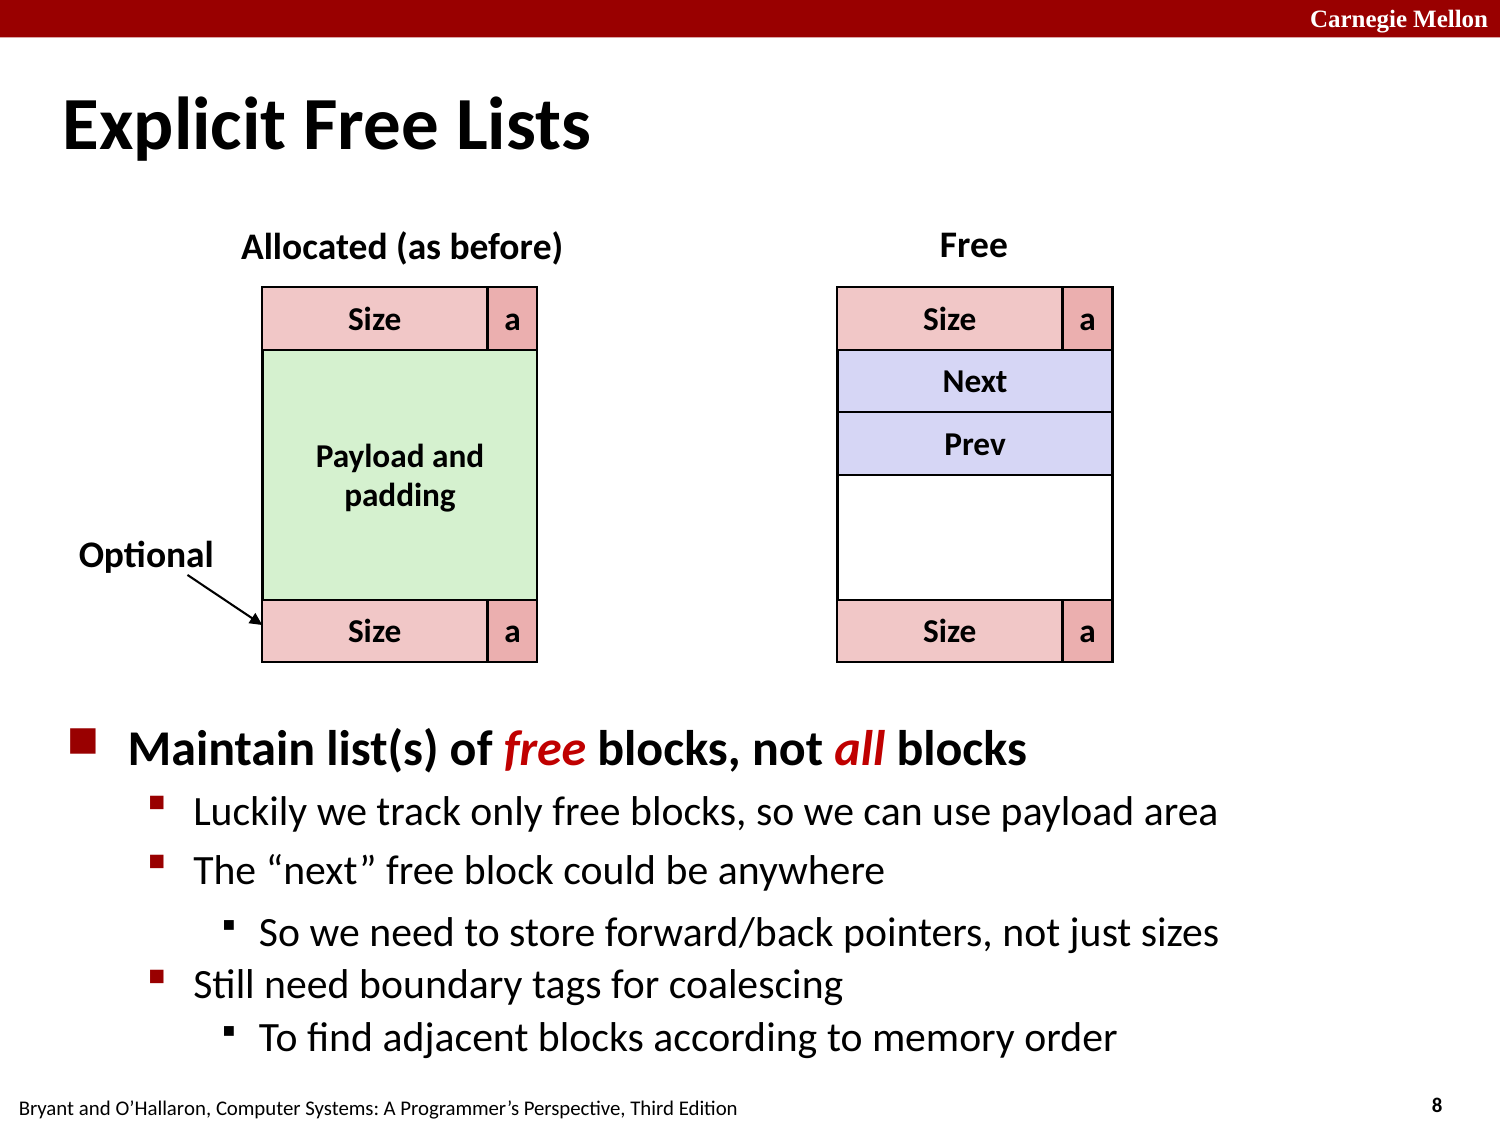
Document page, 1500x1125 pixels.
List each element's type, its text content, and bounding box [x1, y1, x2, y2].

text_box Free [925, 212, 1024, 273]
text_box a [487, 599, 538, 663]
text_box Optional [64, 522, 230, 582]
text_box Prev [837, 412, 1113, 475]
text_box Size [837, 287, 1062, 349]
text_box Payload and padding [262, 350, 538, 599]
text_box Next [837, 349, 1113, 412]
text_box Size [262, 287, 487, 350]
text_box Allocated (as before) [226, 214, 579, 275]
text_box a [1062, 599, 1113, 663]
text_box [187, 574, 263, 626]
text_box [837, 475, 1113, 599]
text_box a [487, 287, 538, 350]
list Maintain list(s) of free blocks, not all blocks Luckily we track only free blocks, so we can use payload area The “next” free block could be anywhere So we need to store forward/back pointers, not just sizes Still need boundary tags for coalescing To find adjacent blocks according to memory order [56, 717, 1420, 1020]
text_box a [1062, 287, 1113, 349]
title Explicit Free Lists [47, 78, 1045, 174]
text_box Size [262, 599, 487, 663]
text_box Size [837, 599, 1062, 663]
